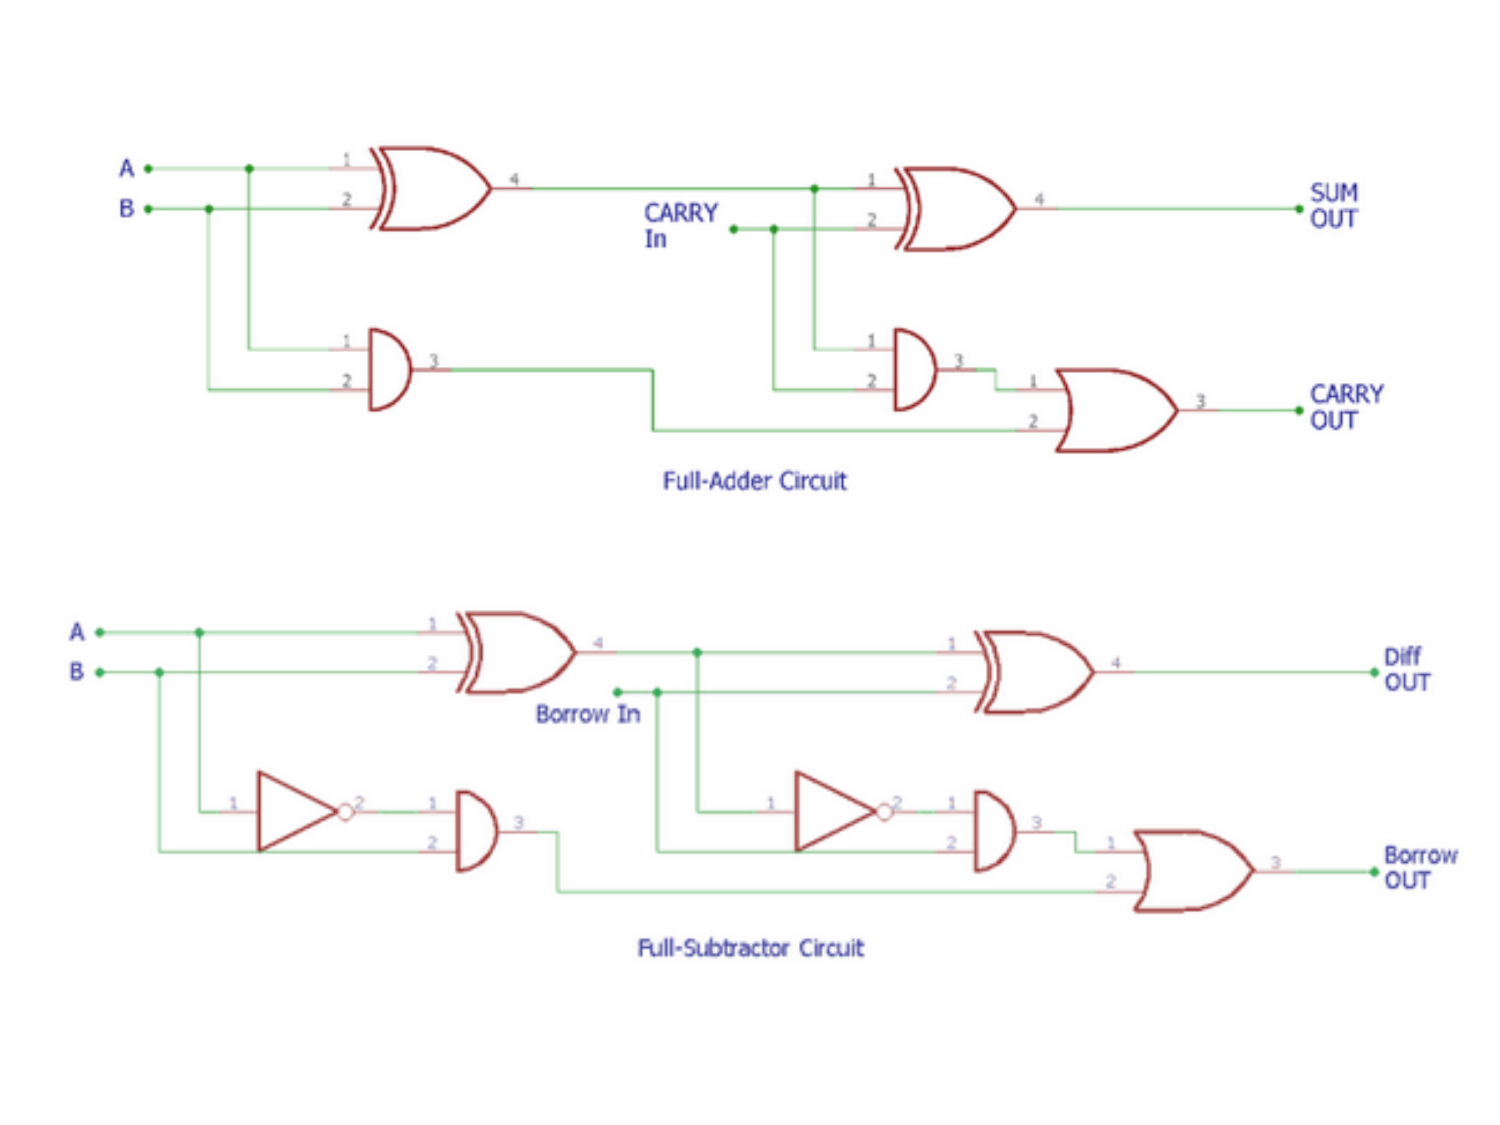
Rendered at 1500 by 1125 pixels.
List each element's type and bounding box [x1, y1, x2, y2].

picture [56, 599, 1475, 967]
picture [112, 137, 1408, 501]
